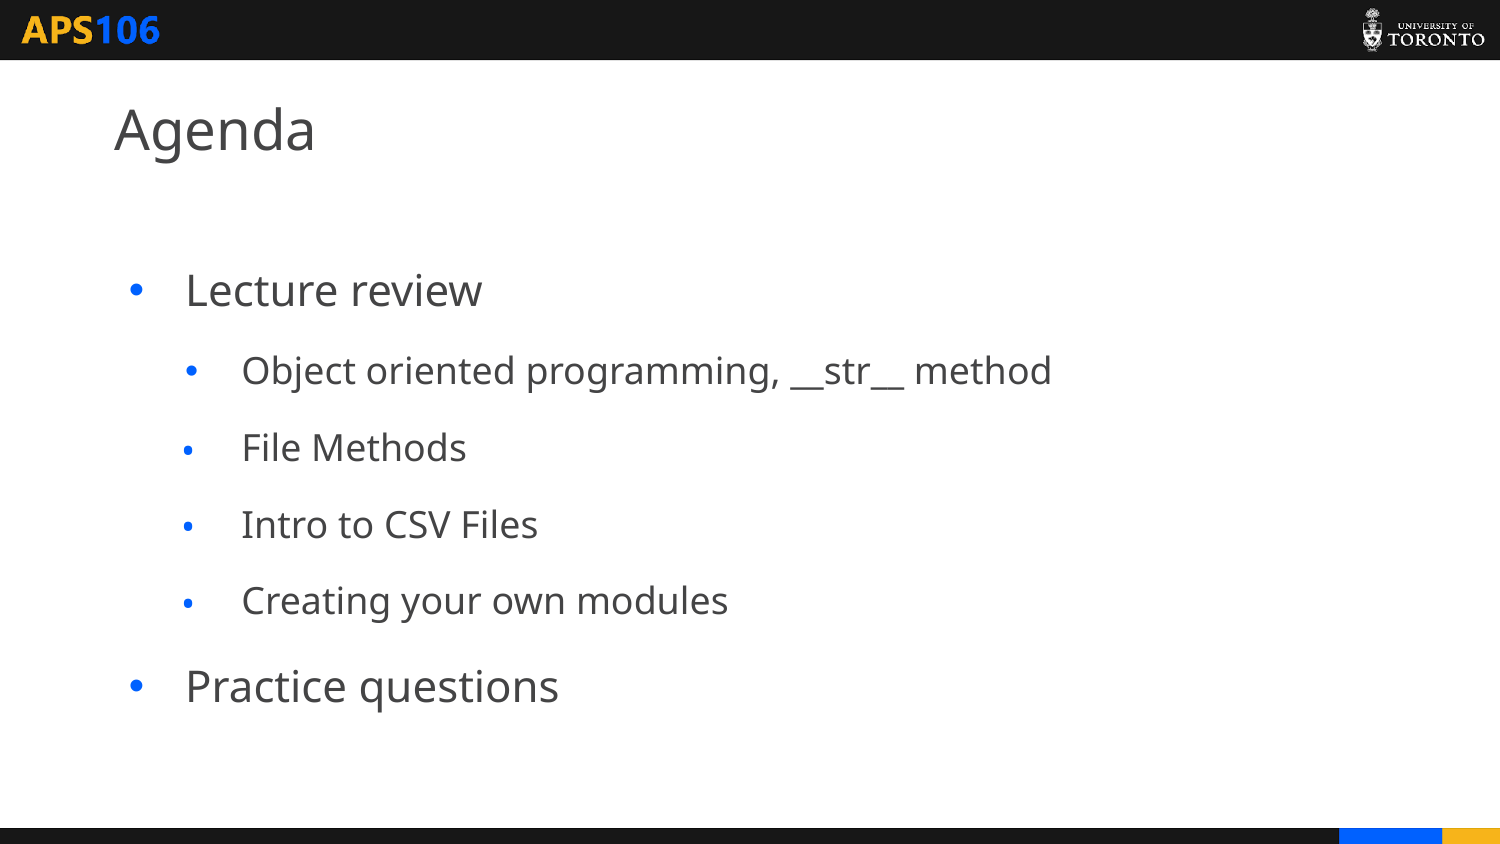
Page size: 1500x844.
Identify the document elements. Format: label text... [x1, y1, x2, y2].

title Agenda [103, 89, 1397, 171]
picture [0, 0, 1500, 844]
list Lecture review Object oriented programming, __str__ method File Methods Intro to CSV Files Creating your own modules Practice questions [103, 224, 1397, 820]
